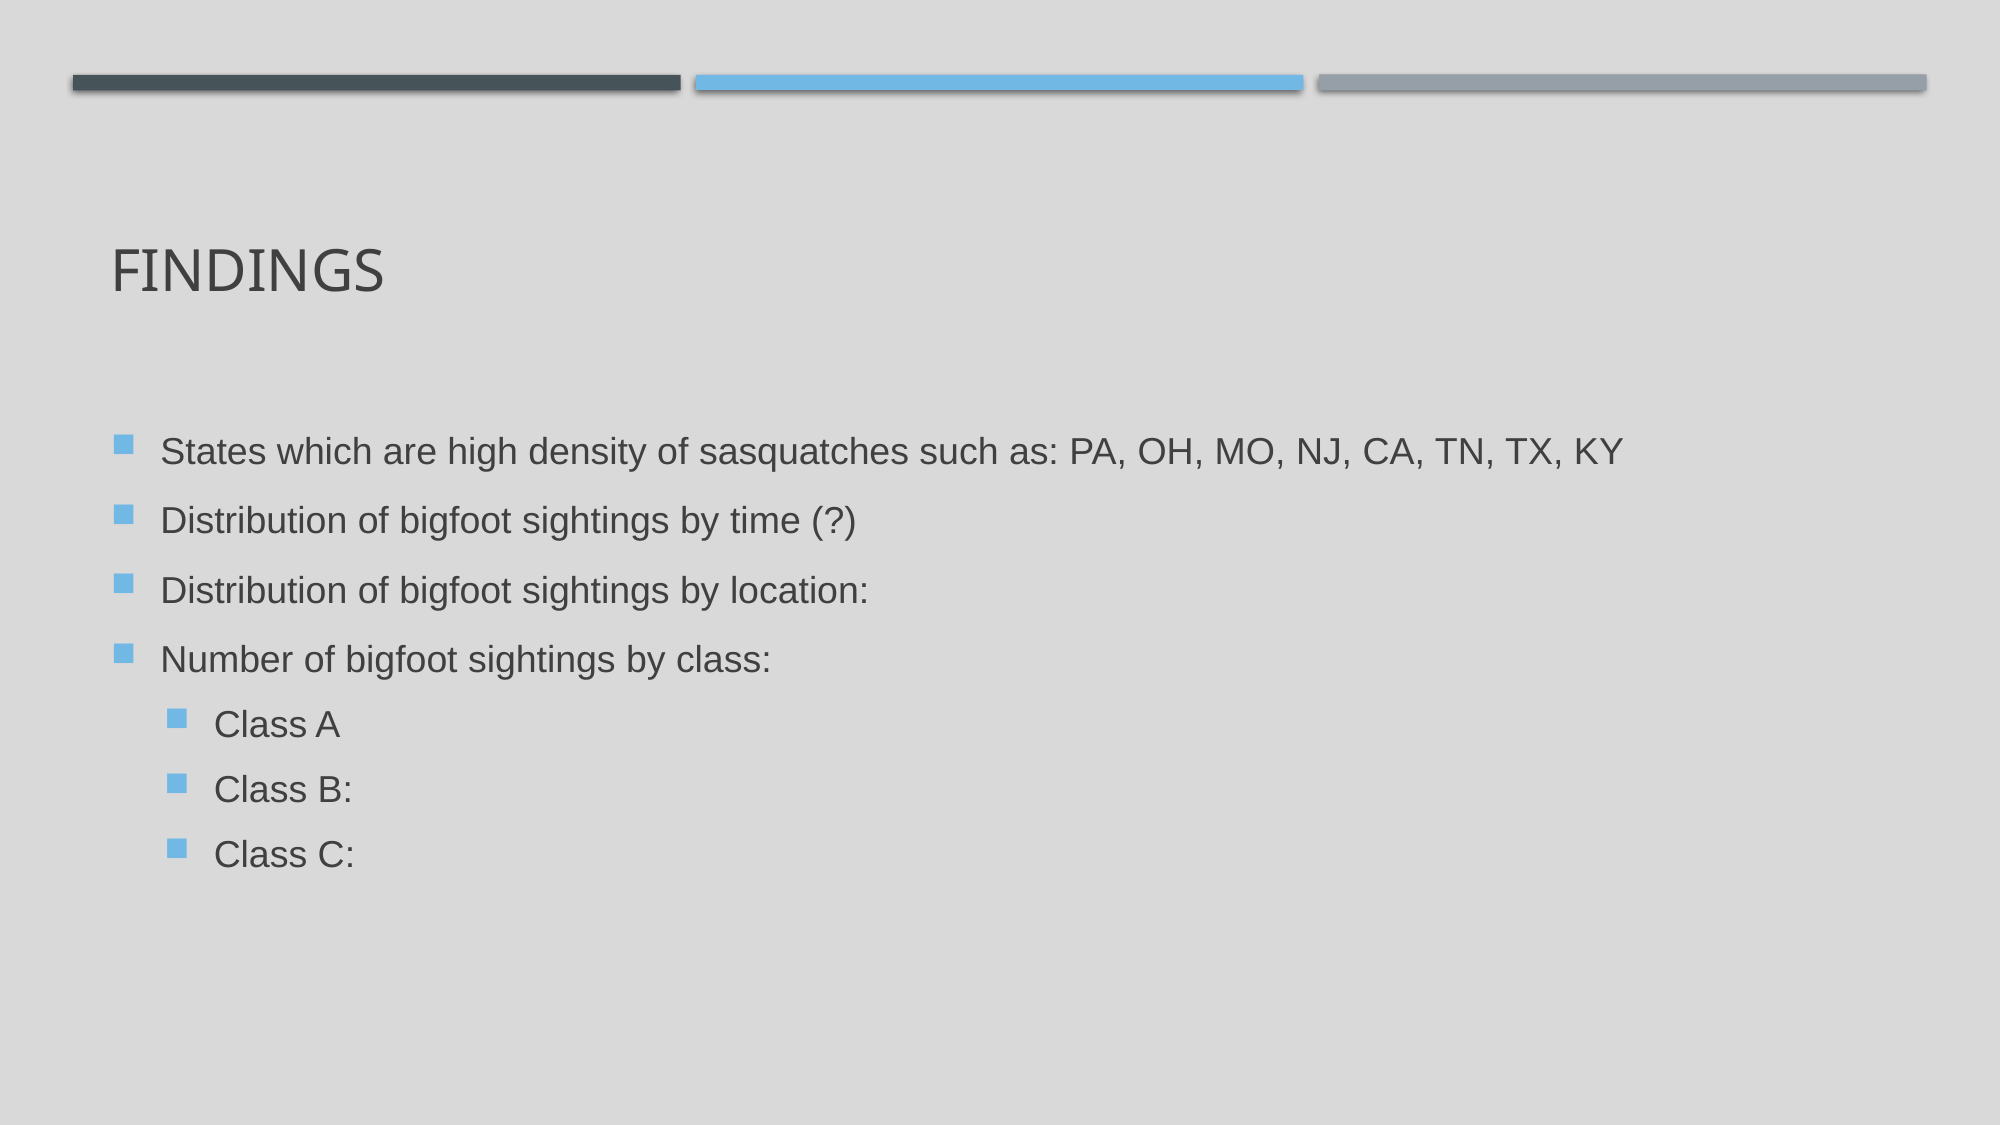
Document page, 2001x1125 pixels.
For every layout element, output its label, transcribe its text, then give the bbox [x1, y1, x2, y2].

title findings [95, 115, 1905, 311]
list States which are high density of sasquatches such as: PA, OH, MO, NJ, CA, TN, TX, KY Distribution of bigfoot sightings by time (?) Distribution of bigfoot sightings by location: Number of bigfoot sightings by class: Class A Class B: Class C: [95, 383, 1905, 981]
